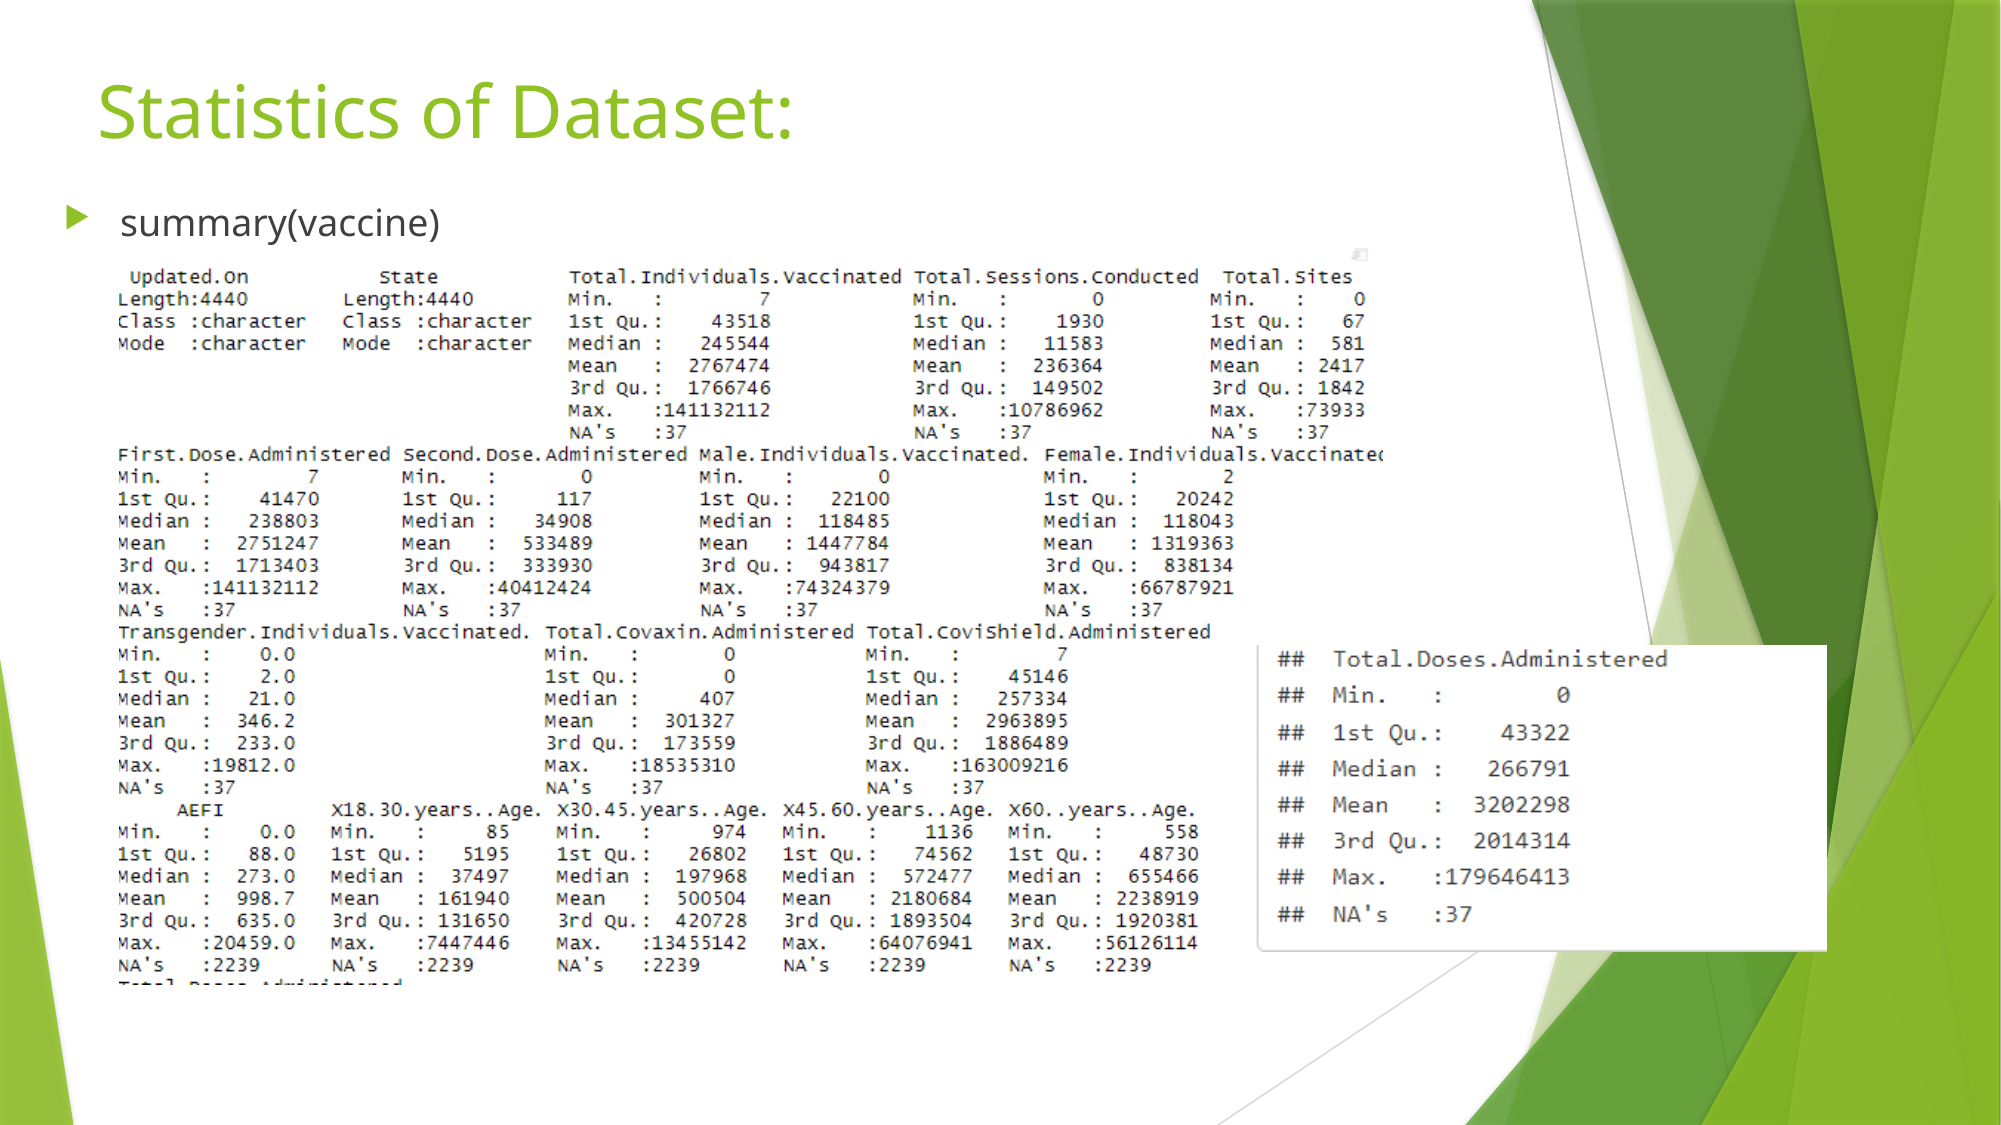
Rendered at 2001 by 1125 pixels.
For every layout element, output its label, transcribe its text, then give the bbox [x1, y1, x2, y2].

list summary(vaccine) [48, 191, 1811, 985]
title Statistics of Dataset: [82, 57, 1493, 161]
picture [119, 247, 1827, 986]
